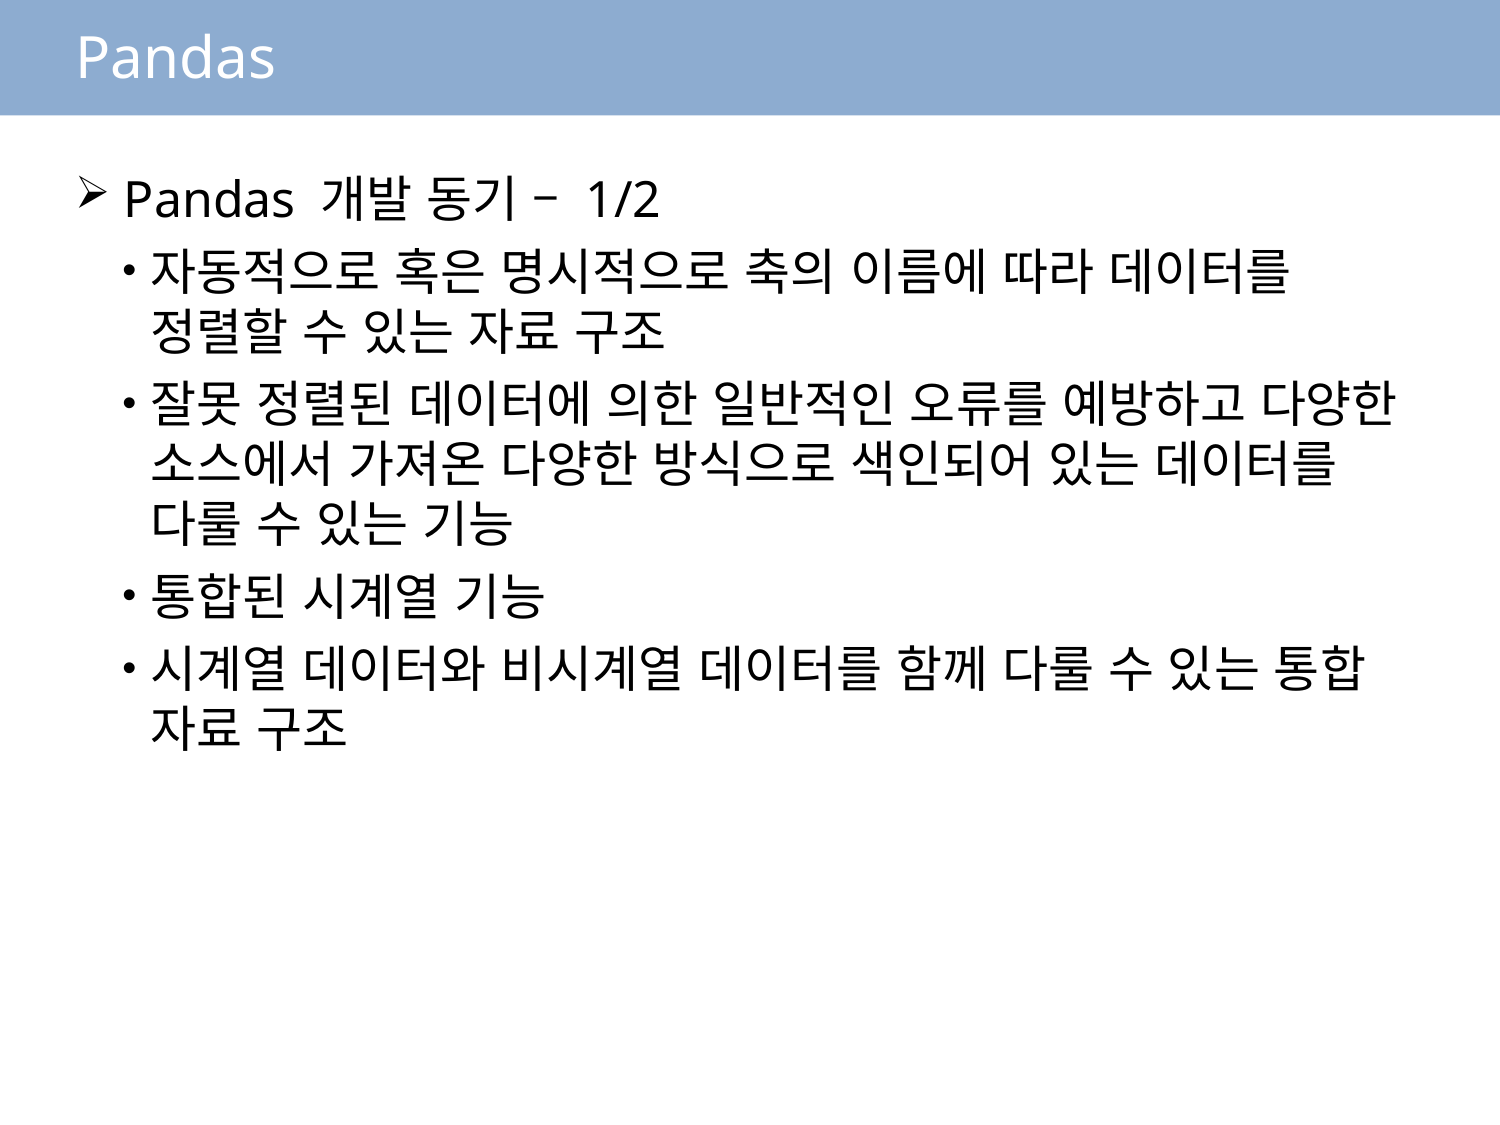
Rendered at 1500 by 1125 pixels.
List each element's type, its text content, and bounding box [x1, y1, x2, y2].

list Pandas 개발 동기 – 1/2 자동적으로 혹은 명시적으로 축의 이름에 따라 데이터를 정렬할 수 있는 자료 구조 잘못 정렬된 데이터에 의한 일반적인 오류를 예방하고 다양한 소스에서 가져온 다양한 방식으로 색인되어 있는 데이터를 다룰 수 있는 기능 통합된 시계열 기능 시계열 데이터와 비시계열 데이터를 함께 다룰 수 있는 통합 자료 구조 [74, 167, 1408, 1013]
title Pandas [75, 0, 1351, 122]
